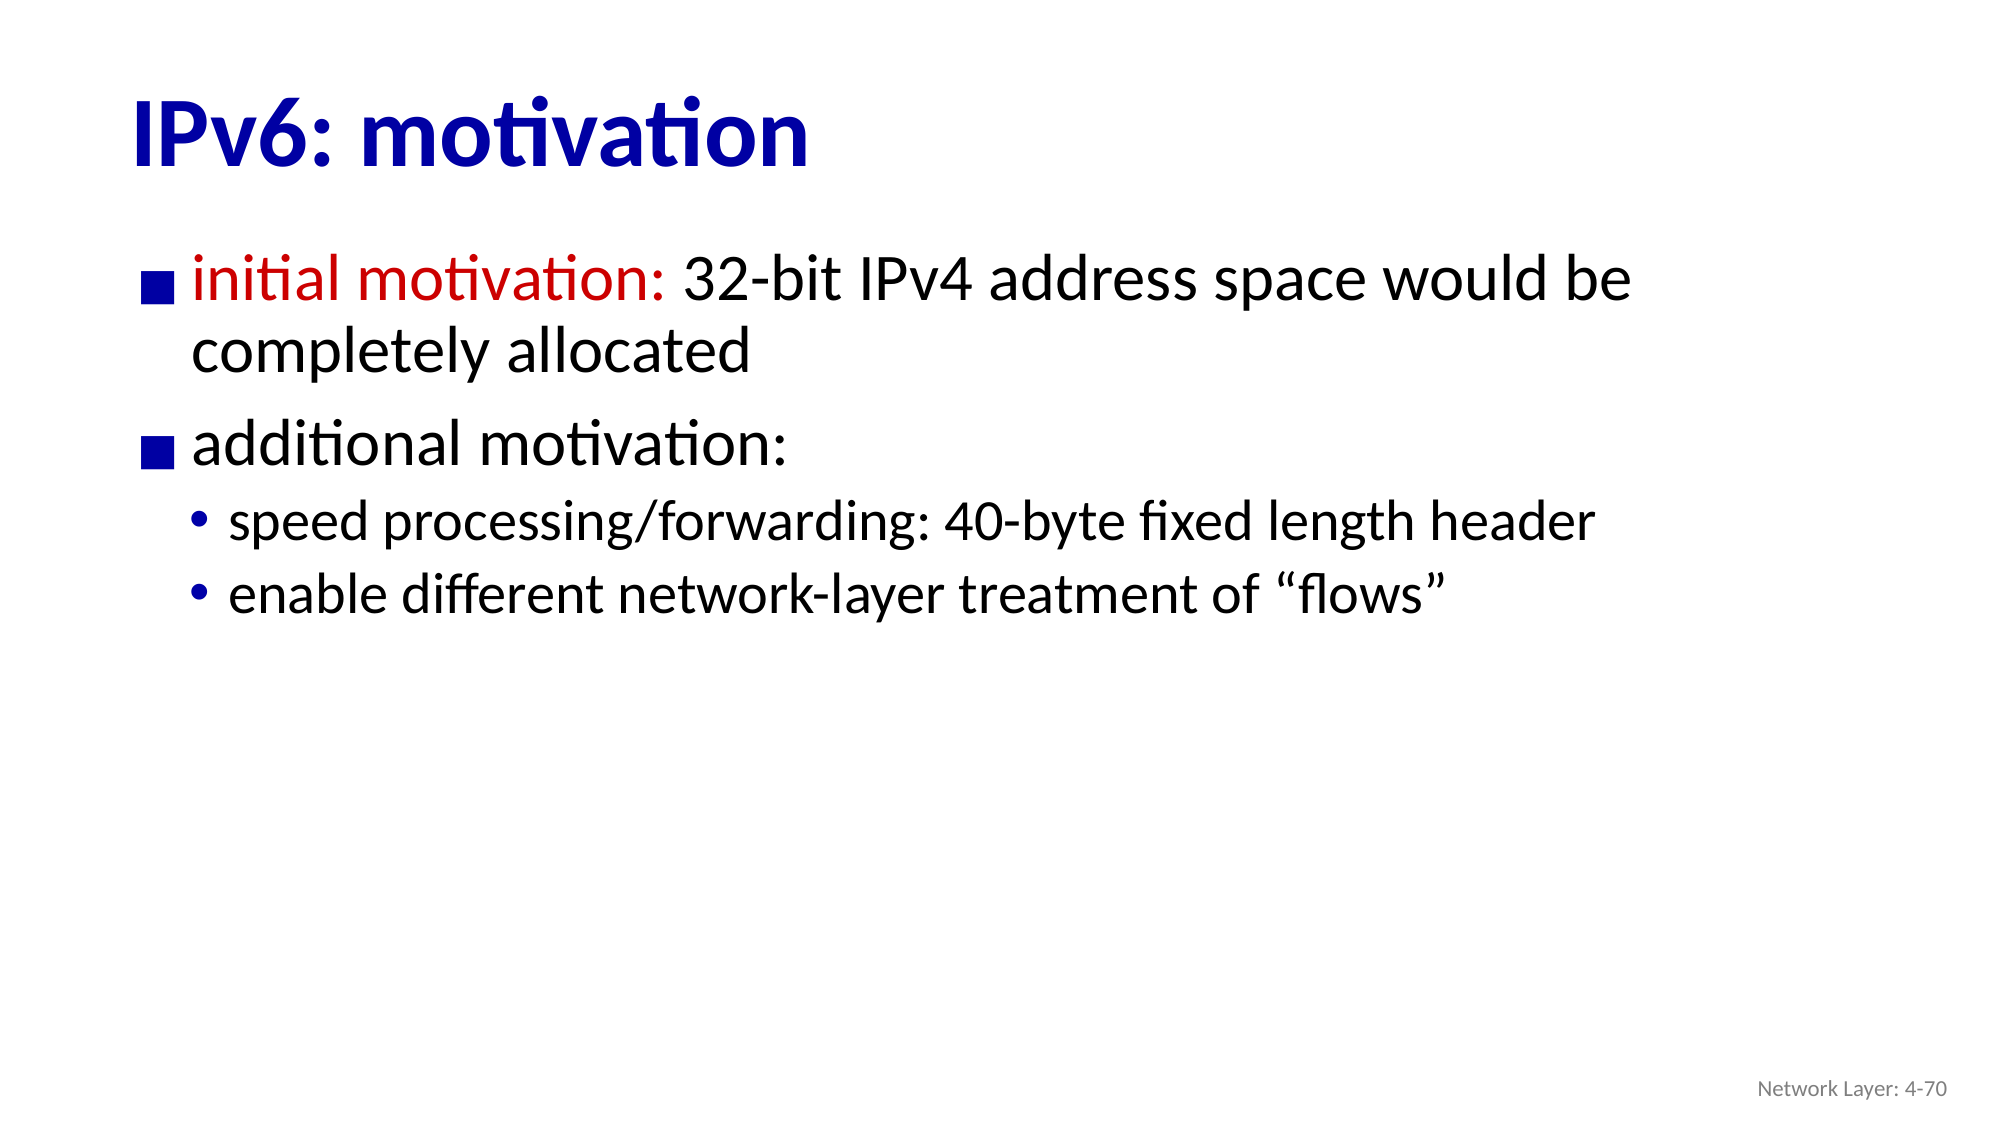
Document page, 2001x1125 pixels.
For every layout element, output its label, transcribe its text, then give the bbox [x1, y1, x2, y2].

text_box initial motivation: 32-bit IPv4 address space would be completely allocated additional motivation: speed processing/forwarding: 40-byte fixed length header enable different network-layer treatment of “flows” [99, 235, 1920, 1087]
title IPv6: motivation [115, 46, 1841, 222]
slide_number Network Layer: 4-‹#› [1512, 1056, 1963, 1117]
